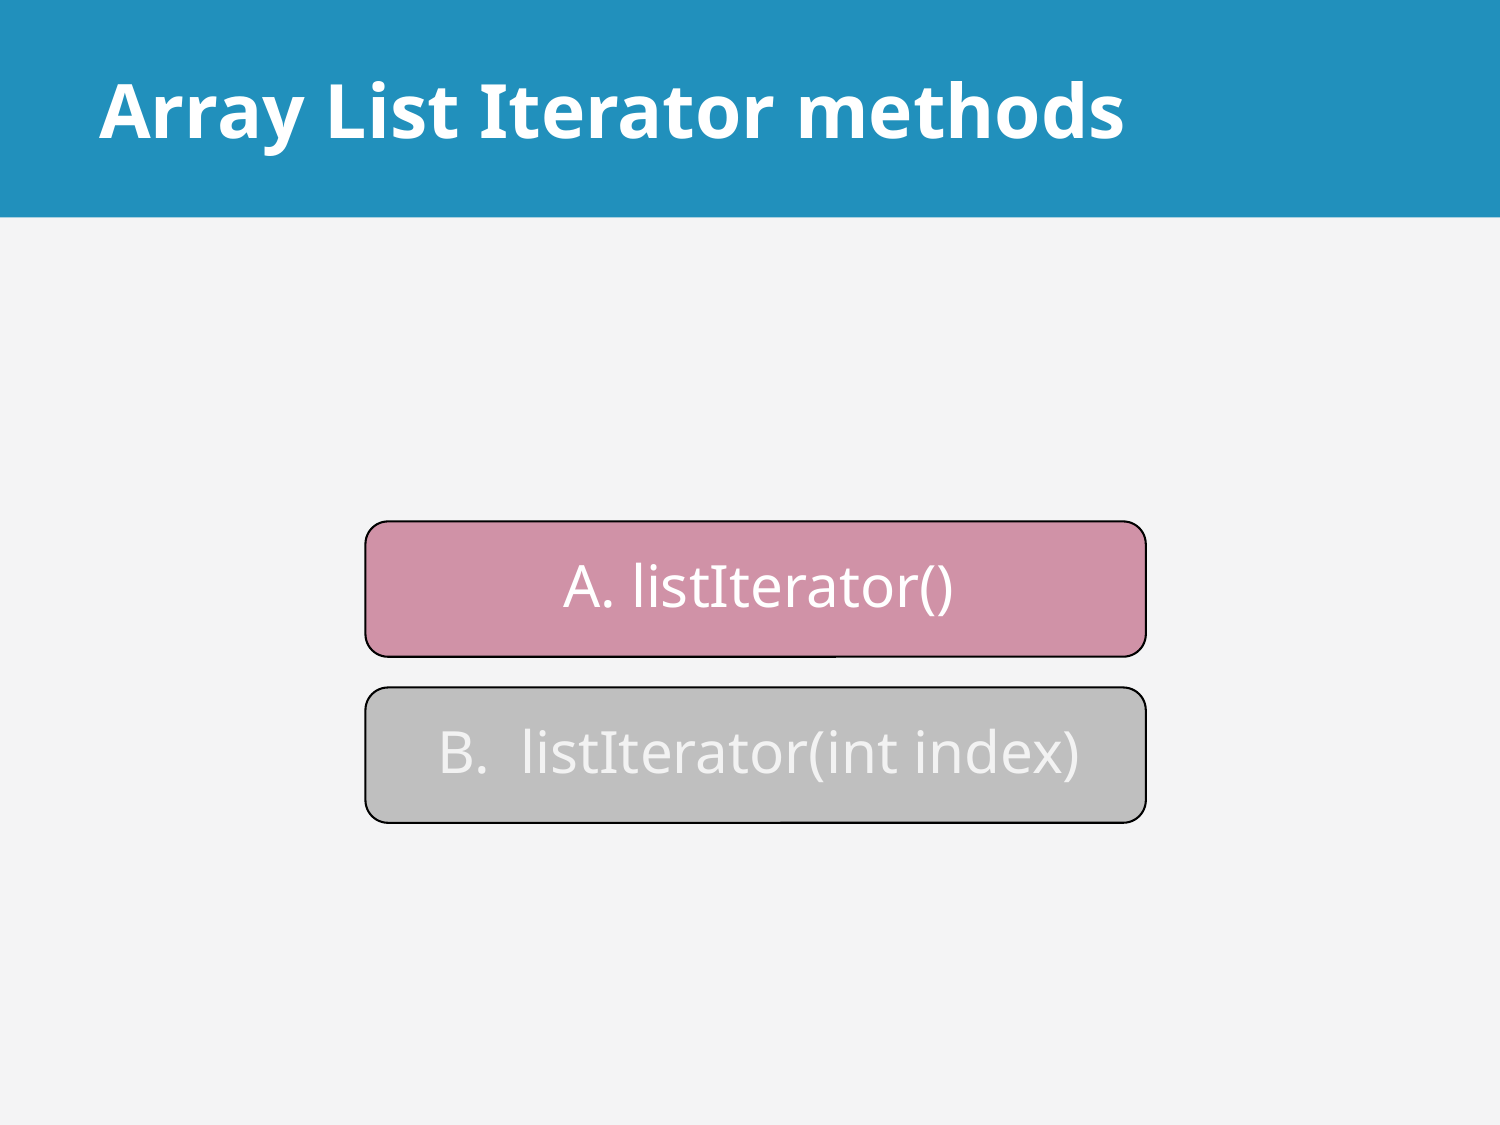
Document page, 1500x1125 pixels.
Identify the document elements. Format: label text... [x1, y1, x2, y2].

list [84, 235, 1428, 1110]
title Array List Iterator methods [84, 0, 1500, 218]
